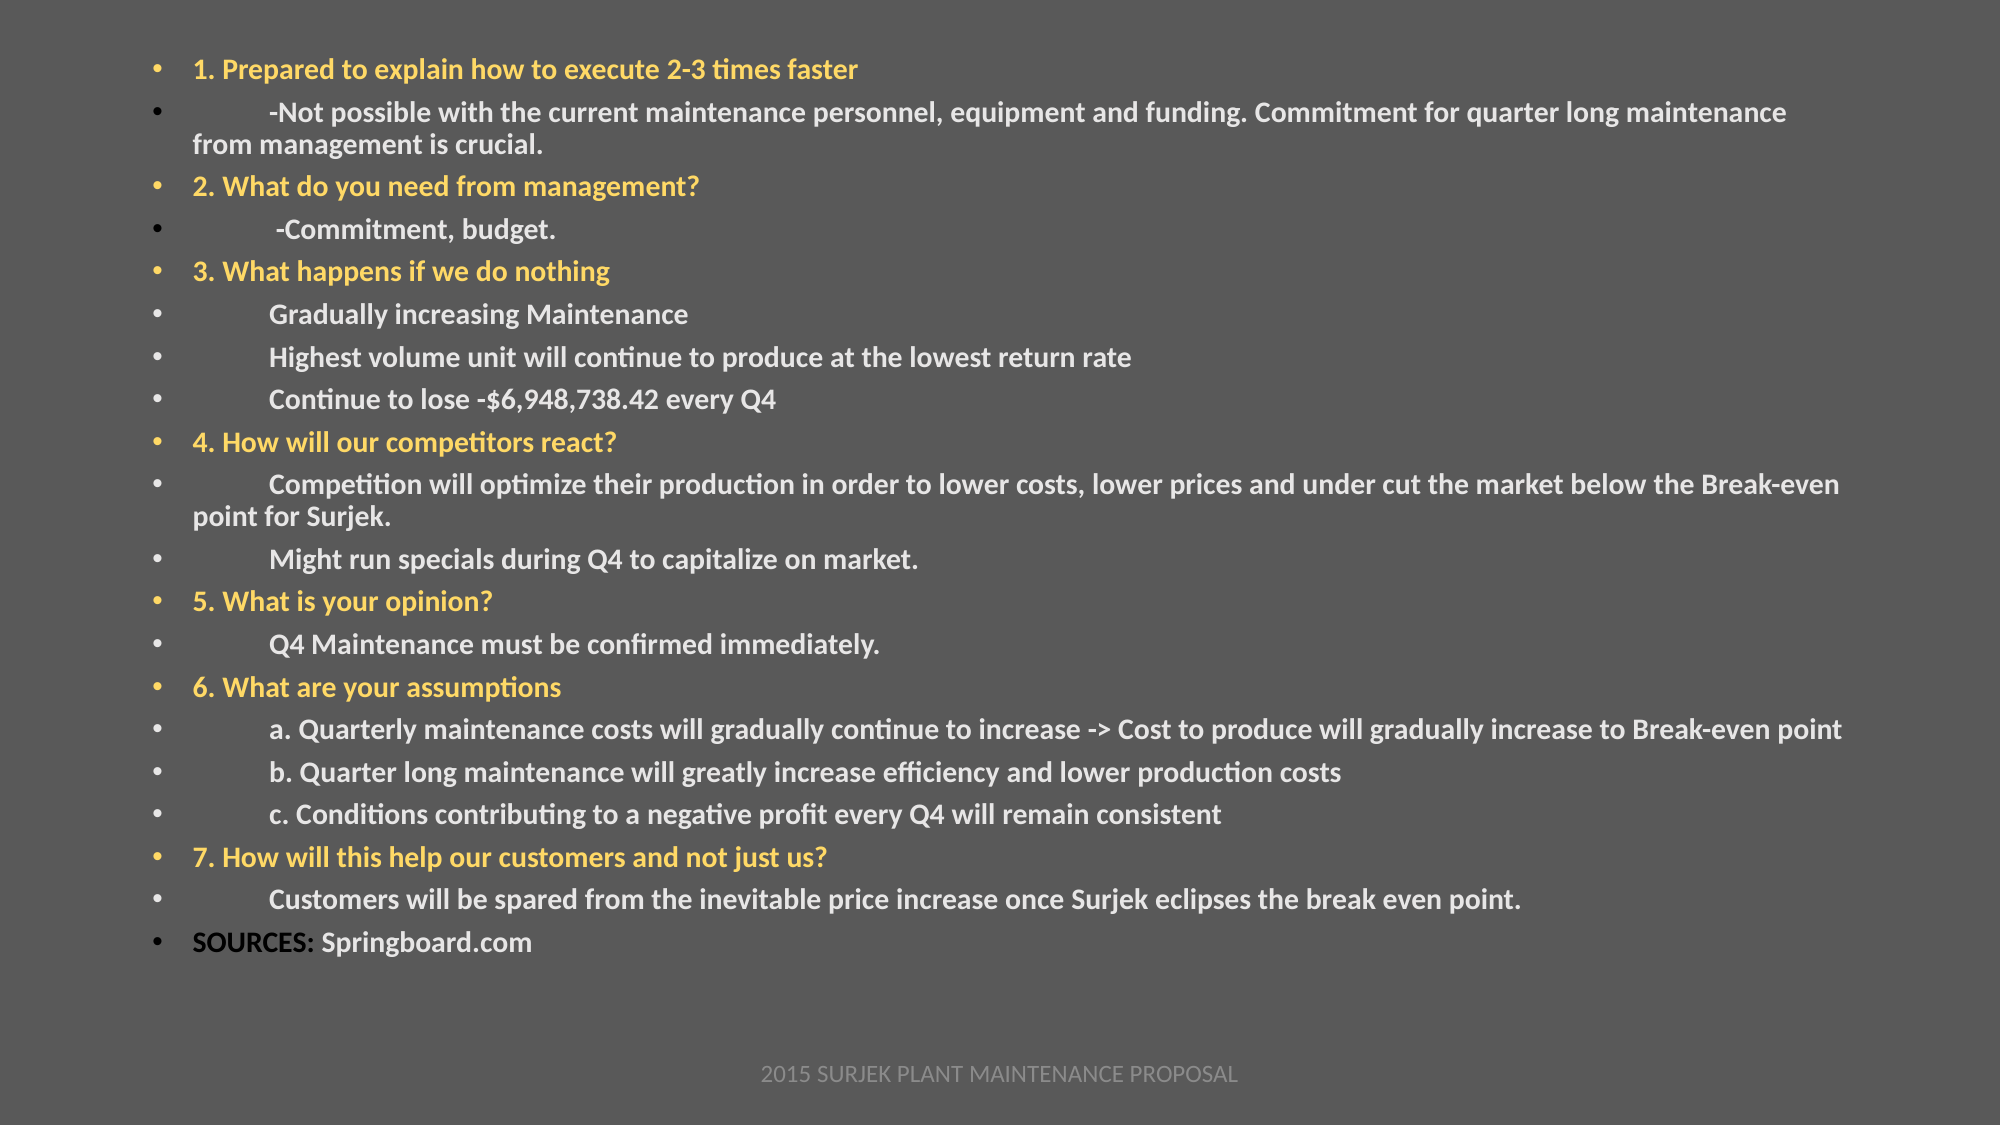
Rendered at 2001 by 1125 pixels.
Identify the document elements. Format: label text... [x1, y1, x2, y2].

list 1. Prepared to explain how to execute 2-3 times faster -Not possible with the current maintenance personnel, equipment and funding. Commitment for quarter long maintenance from management is crucial. 2. What do you need from management? -Commitment, budget. 3. What happens if we do nothing Gradually increasing Maintenance Highest volume unit will continue to produce at the lowest return rate Continue to lose -$6,948,738.42 every Q4 4. How will our competitors react? Competition will optimize their production in order to lower costs, lower prices and under cut the market below the Break-even point for Surjek. Might run specials during Q4 to capitalize on market. 5. What is your opinion? Q4 Maintenance must be confirmed immediately. 6. What are your assumptions a. Quarterly maintenance costs will gradually continue to increase -> Cost to produce will gradually increase to Break-even point b. Quarter long maintenance will greatly increase efficiency and lower production costs c. Conditions contributing to a negative profit every Q4 will remain consistent 7. How will this help our customers and not just us? Customers will be spared from the inevitable price increase once Surjek eclipses the break even point. SOURCES: Springboard.com [137, 46, 1863, 1014]
footer 2015 SURJEK PLANT MAINTENANCE PROPOSAL [662, 1042, 1338, 1103]
